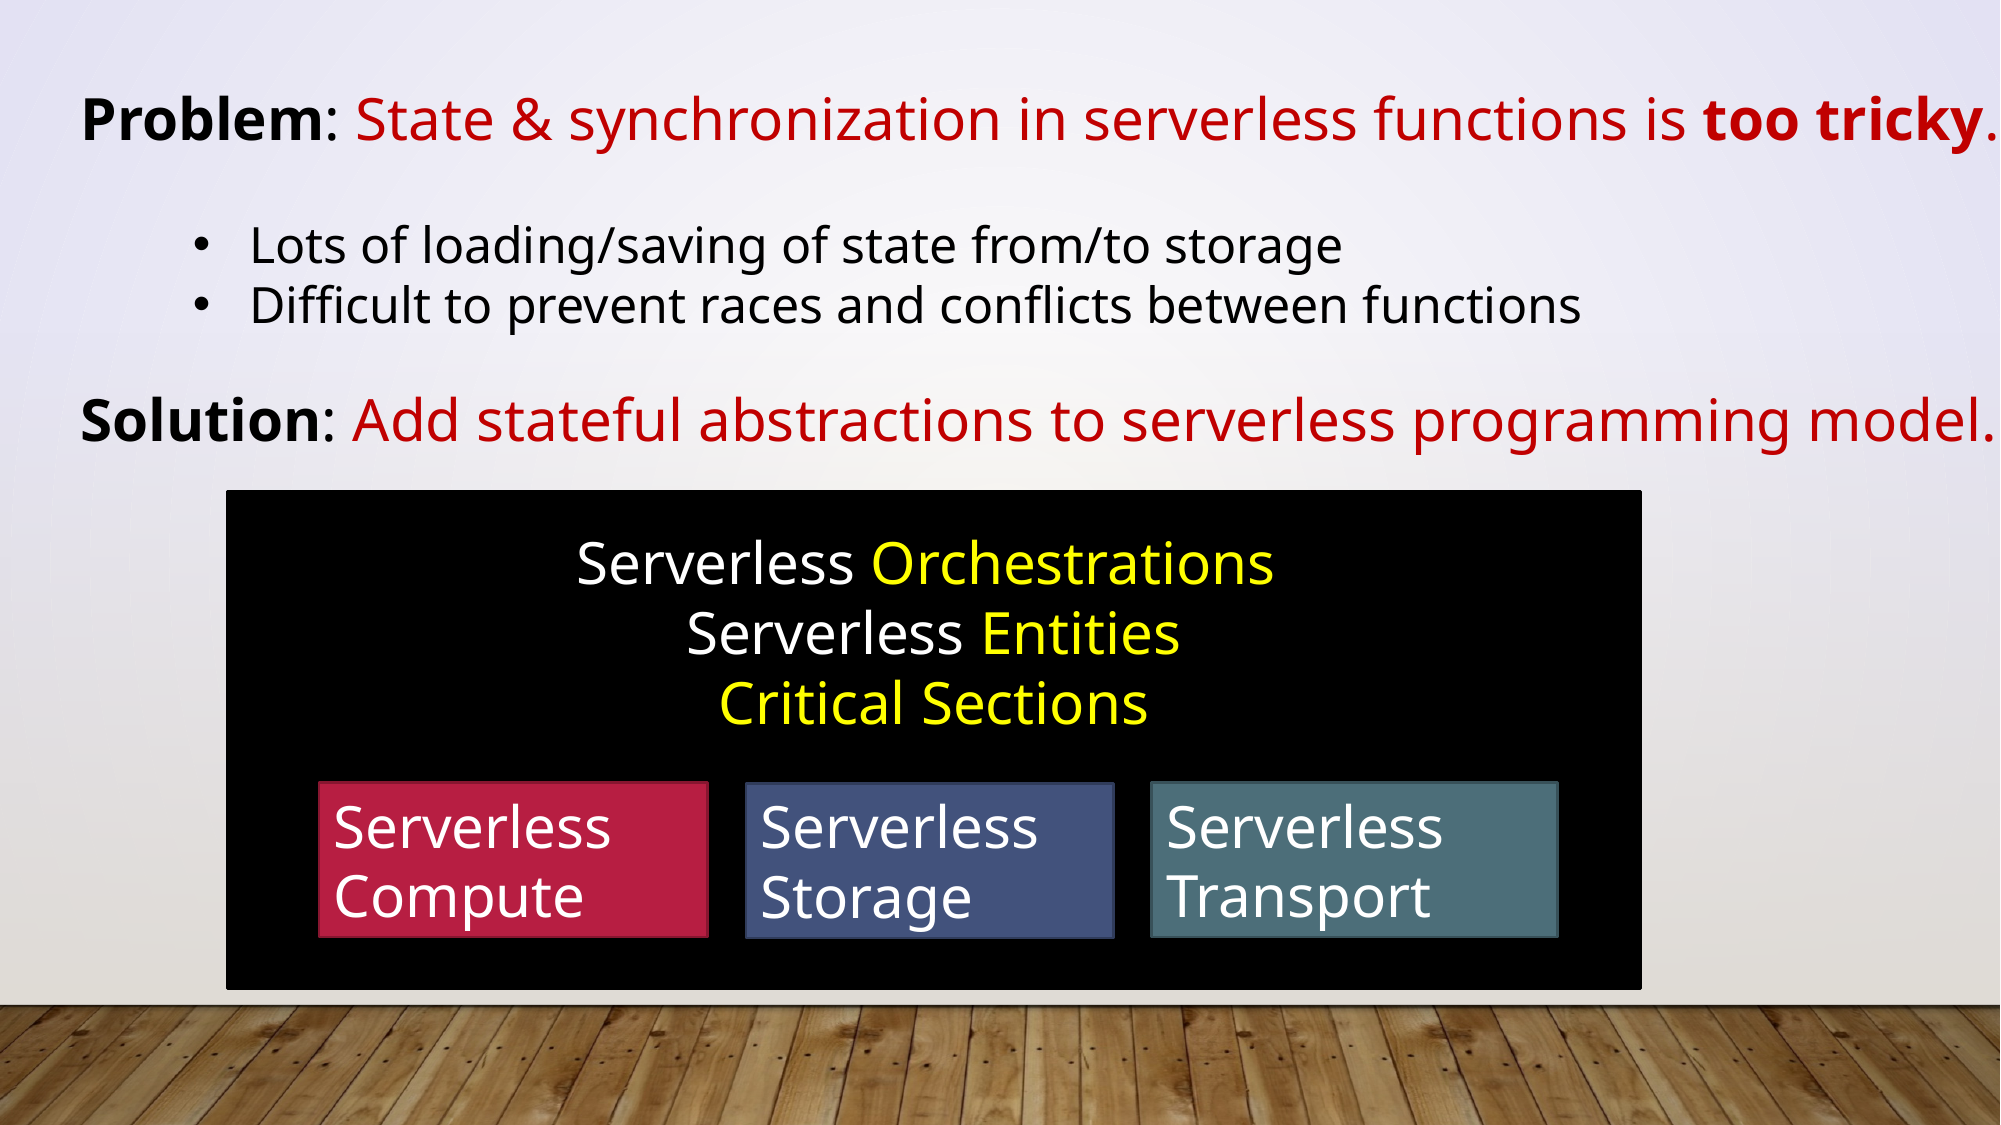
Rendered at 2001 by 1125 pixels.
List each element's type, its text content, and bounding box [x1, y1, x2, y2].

text_box Serverless Orchestrations Serverless Entities Critical Sections [226, 885, 1642, 990]
text_box Serverless Storage [745, 782, 1115, 939]
picture [0, 1005, 2000, 1125]
text_box Lots of loading/saving of state from/to storage Difficult to prevent races and conflicts between functions [103, 206, 2000, 341]
text_box Serverless Transport [1150, 781, 1559, 938]
text_box Problem: State & synchronization in serverless functions is too tricky. Solution: Add stateful abstractions to serverless programming model. [65, 82, 2000, 885]
text_box Serverless Compute [318, 781, 709, 938]
